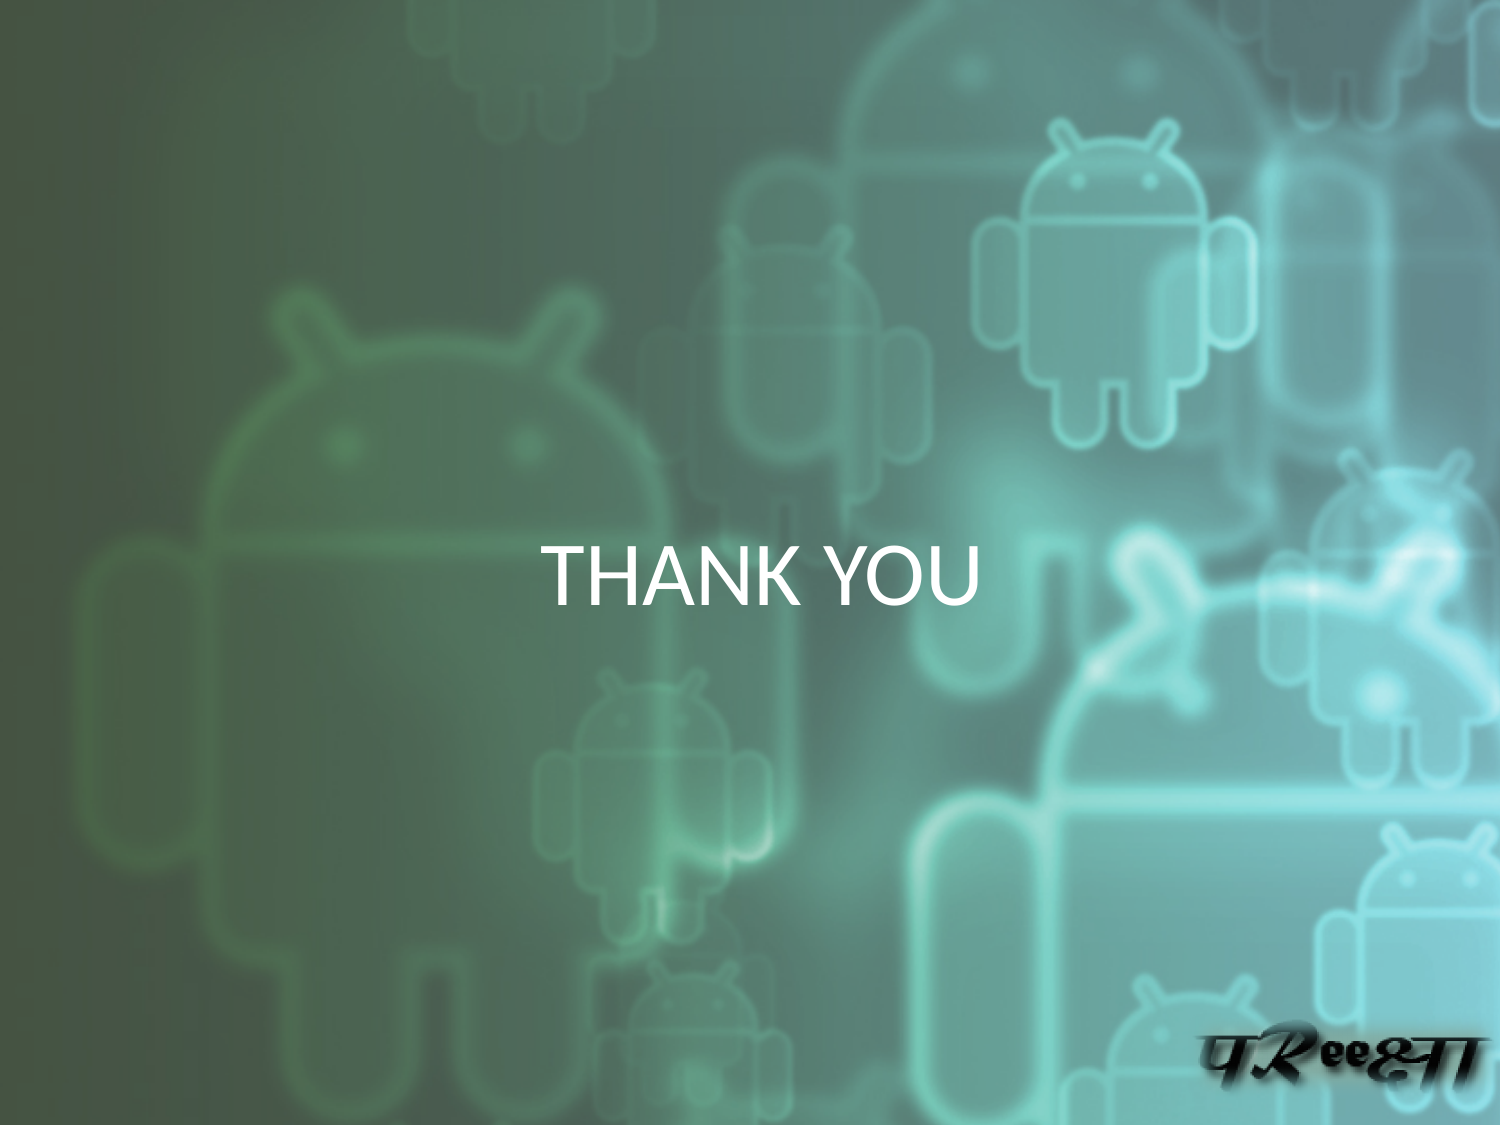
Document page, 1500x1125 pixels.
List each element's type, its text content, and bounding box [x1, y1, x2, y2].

title THANK YOU [87, 474, 1438, 663]
picture [1187, 1012, 1500, 1101]
title Conclusion [0, 0, 1500, 1125]
